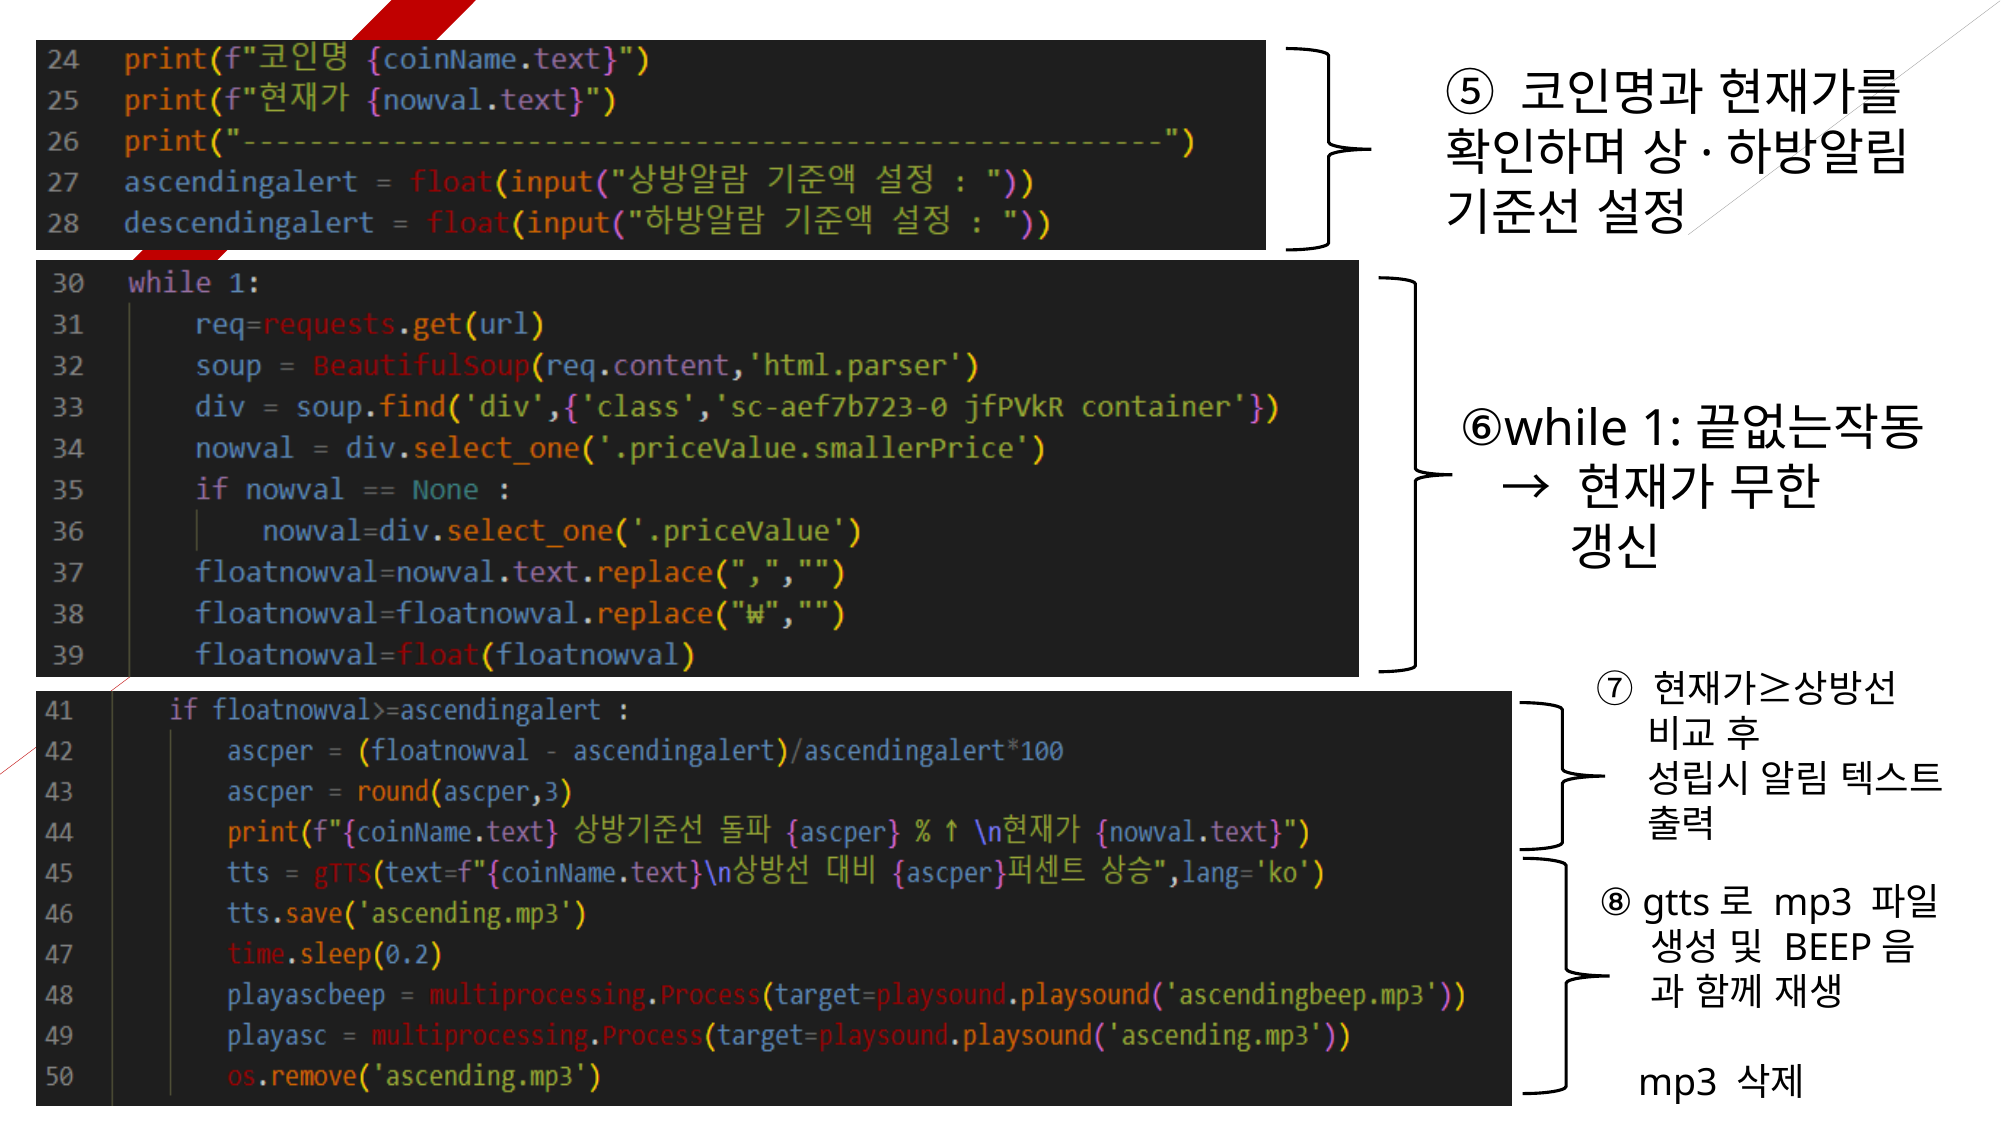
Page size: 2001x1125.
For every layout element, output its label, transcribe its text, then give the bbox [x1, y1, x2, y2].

text_box [1285, 46, 1372, 252]
text_box [1522, 856, 1584, 1096]
text_box [1378, 276, 1444, 674]
picture [36, 691, 1512, 1106]
text_box ⑤ 코인명과 현재가를 확인하며 상·하방알림 기준선 설정 [1430, 52, 2000, 248]
text_box ⑦ 현재가≥상방선 비교 후 성립시 알림 텍스트 출력 [1581, 656, 2000, 943]
text_box [1519, 701, 1581, 852]
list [36, 41, 1266, 250]
text_box ⑧ gtts로 mp3 파일 생성 및 BEEP음 과 함께 재생 mp3 삭제 [1584, 870, 1960, 1111]
text_box ⑥while 1:끝없는작동 → 현재가 무한 갱신 [1444, 387, 1960, 584]
picture [36, 260, 1359, 677]
